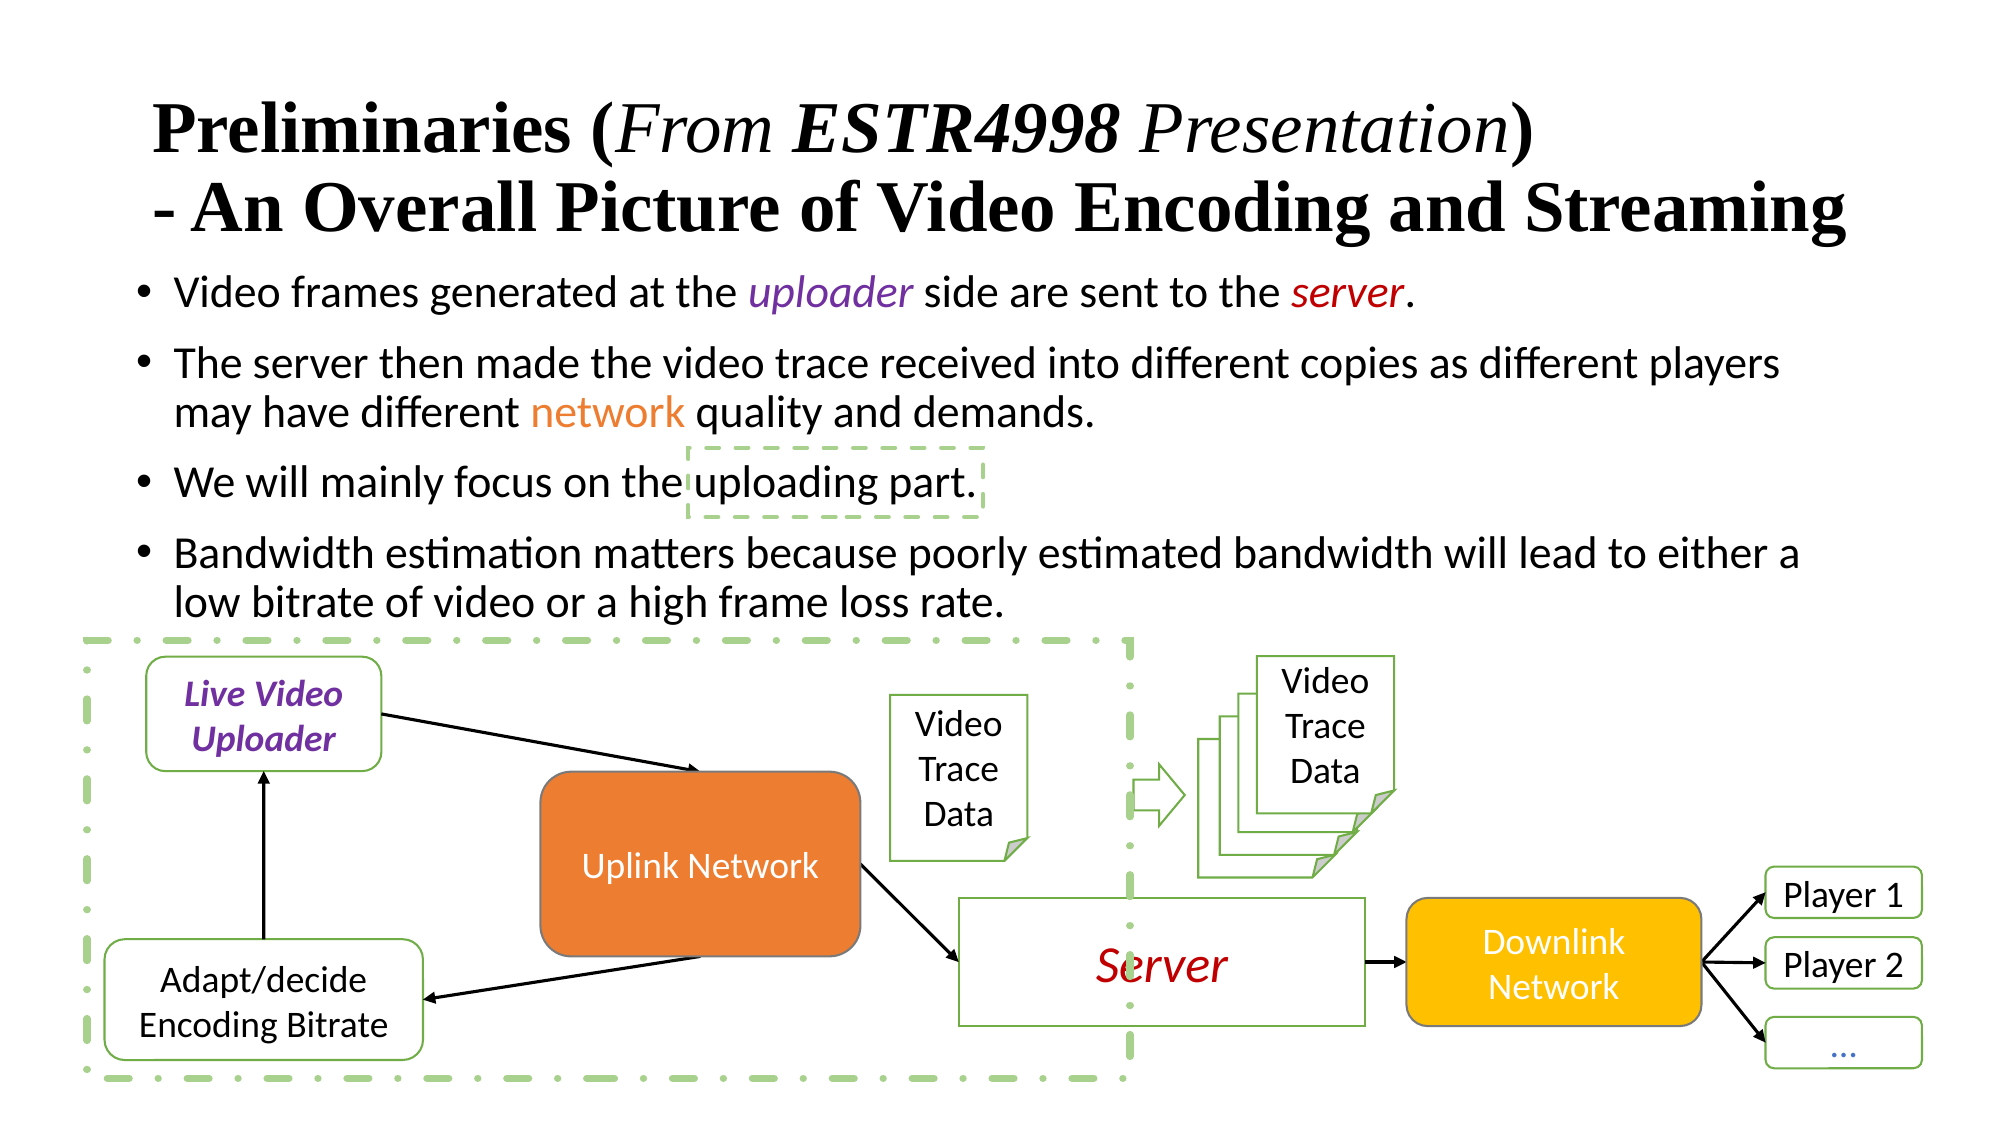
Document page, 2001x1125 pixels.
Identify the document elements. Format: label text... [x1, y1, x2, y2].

text_box Vid Trace [1197, 737, 1339, 879]
text_box [687, 447, 984, 518]
text_box [86, 639, 1131, 1079]
text_box Player 2 [1766, 936, 1924, 990]
text_box Video Trace Data [1255, 655, 1398, 815]
text_box … [1764, 1015, 1924, 1070]
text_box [1701, 961, 1766, 1043]
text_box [860, 864, 959, 962]
list Video frames generated at the uploader side are sent to the server. The server then made the video trace received into different copies as different players may have different network quality and demands. We will mainly focus on the uploading part. Bandwidth estimation matters because poorly estimated bandwidth will lead to either a low bitrate of video or a high frame loss rate. [121, 260, 1879, 631]
text_box Player 1 [1764, 865, 1924, 920]
text_box Downlink Network [1405, 896, 1701, 1028]
text_box Server [1131, 897, 1366, 1027]
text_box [1701, 892, 1766, 961]
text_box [381, 713, 701, 772]
text_box Vid Trace [1218, 715, 1361, 856]
text_box Uplink Network [539, 770, 862, 958]
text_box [422, 956, 701, 1000]
text_box Vid Trace [1237, 692, 1372, 834]
title Preliminaries (From ESTR4998 Presentation) - An Overall Picture of Video Encoding and Streaming [137, 59, 1923, 278]
text_box [1132, 761, 1187, 829]
